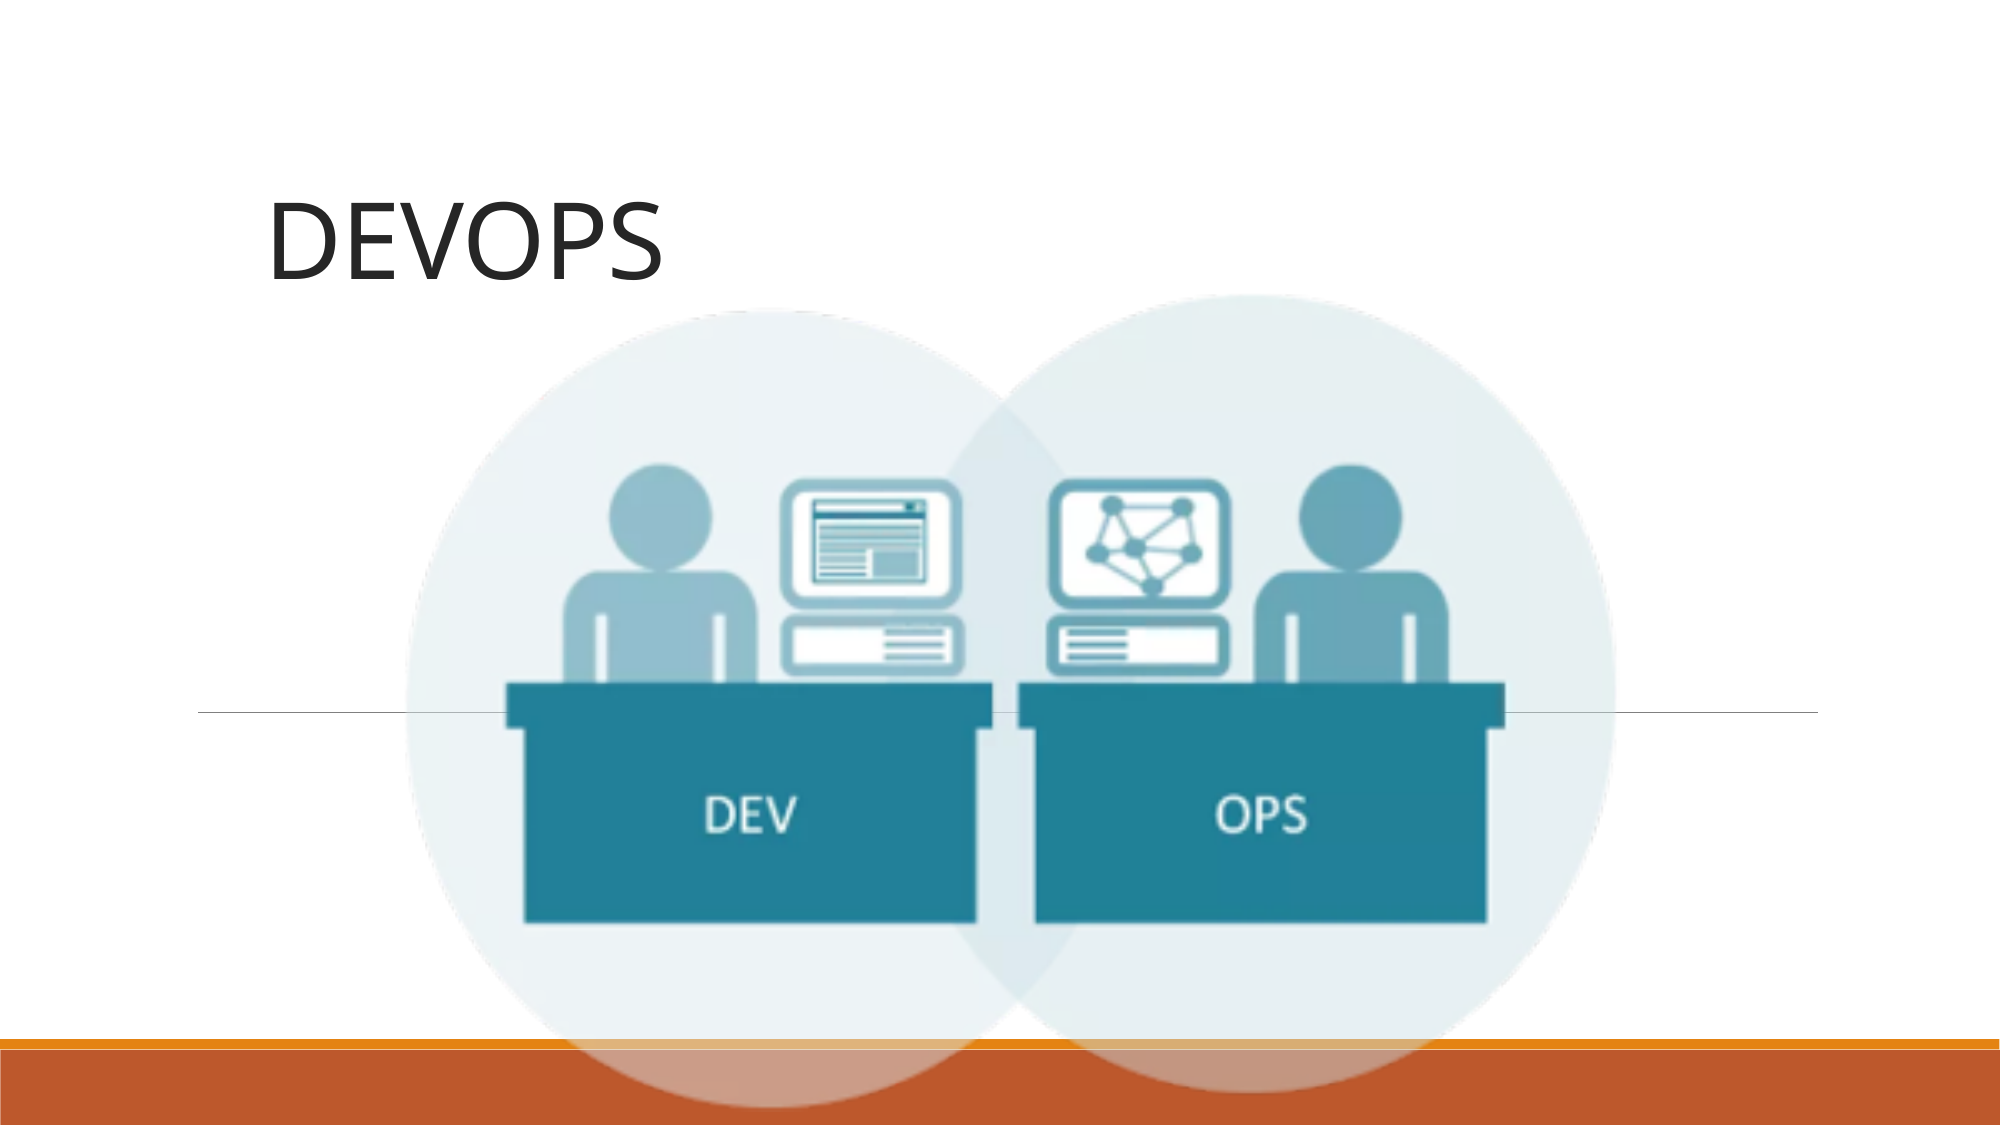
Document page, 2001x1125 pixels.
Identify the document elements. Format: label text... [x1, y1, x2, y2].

picture [404, 293, 1621, 1113]
title DEVOPS [249, 184, 1750, 310]
